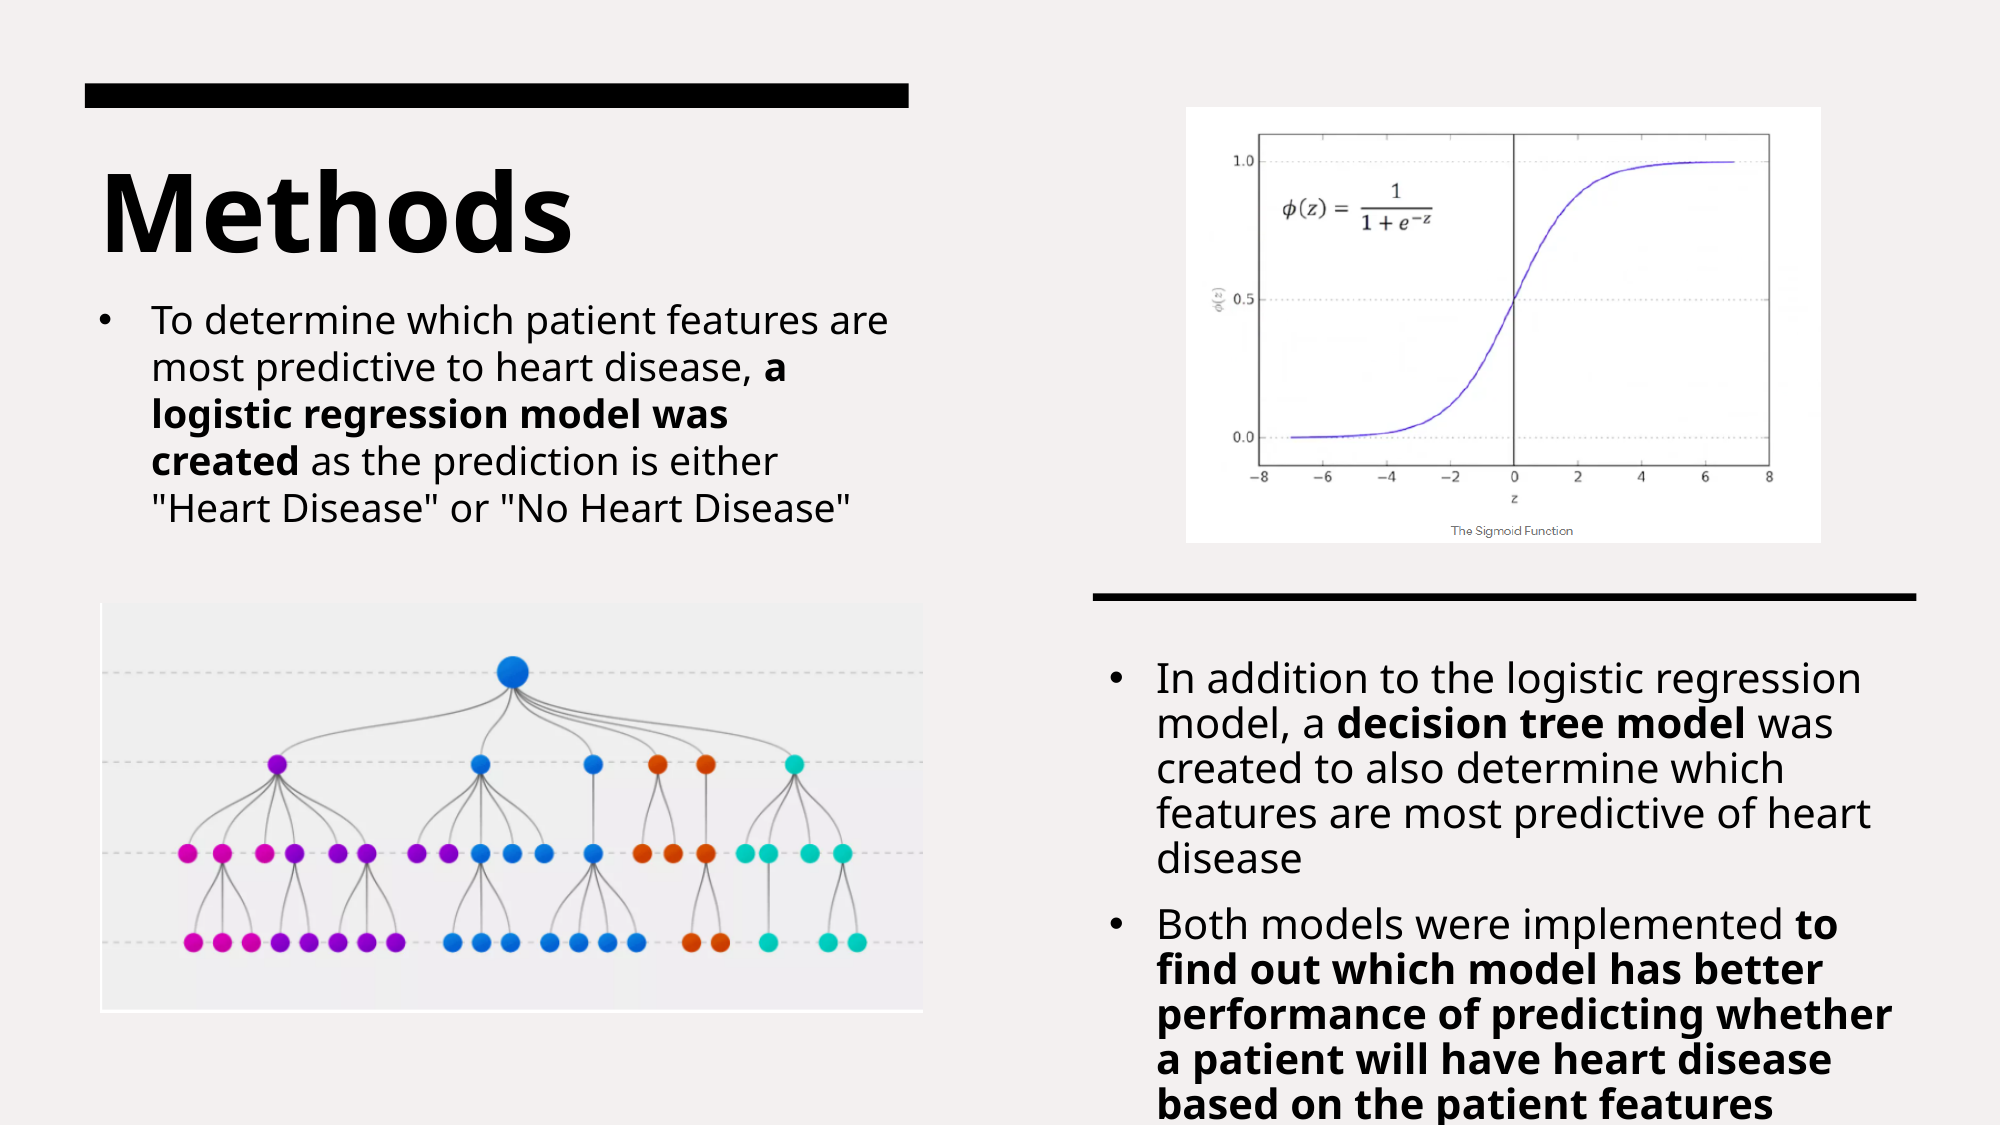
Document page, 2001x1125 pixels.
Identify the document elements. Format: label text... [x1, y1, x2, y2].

text_box [1092, 592, 1917, 602]
title To determine which patient features are most predictive to heart disease, a logistic regression model was created as the prediction is either "Heart Disease" or "No Heart Disease" [83, 287, 909, 574]
picture [1186, 107, 1821, 543]
text_box [84, 82, 910, 109]
text_box [0, 0, 2000, 1125]
list In addition to the logistic regression model, a decision tree model was created to also determine which features are most predictive of heart disease Both models were implemented to find out which model has better performance of predicting whether a patient will have heart disease based on the patient features [1094, 650, 1916, 1116]
text_box Methods [83, 136, 908, 283]
picture [100, 603, 923, 1013]
